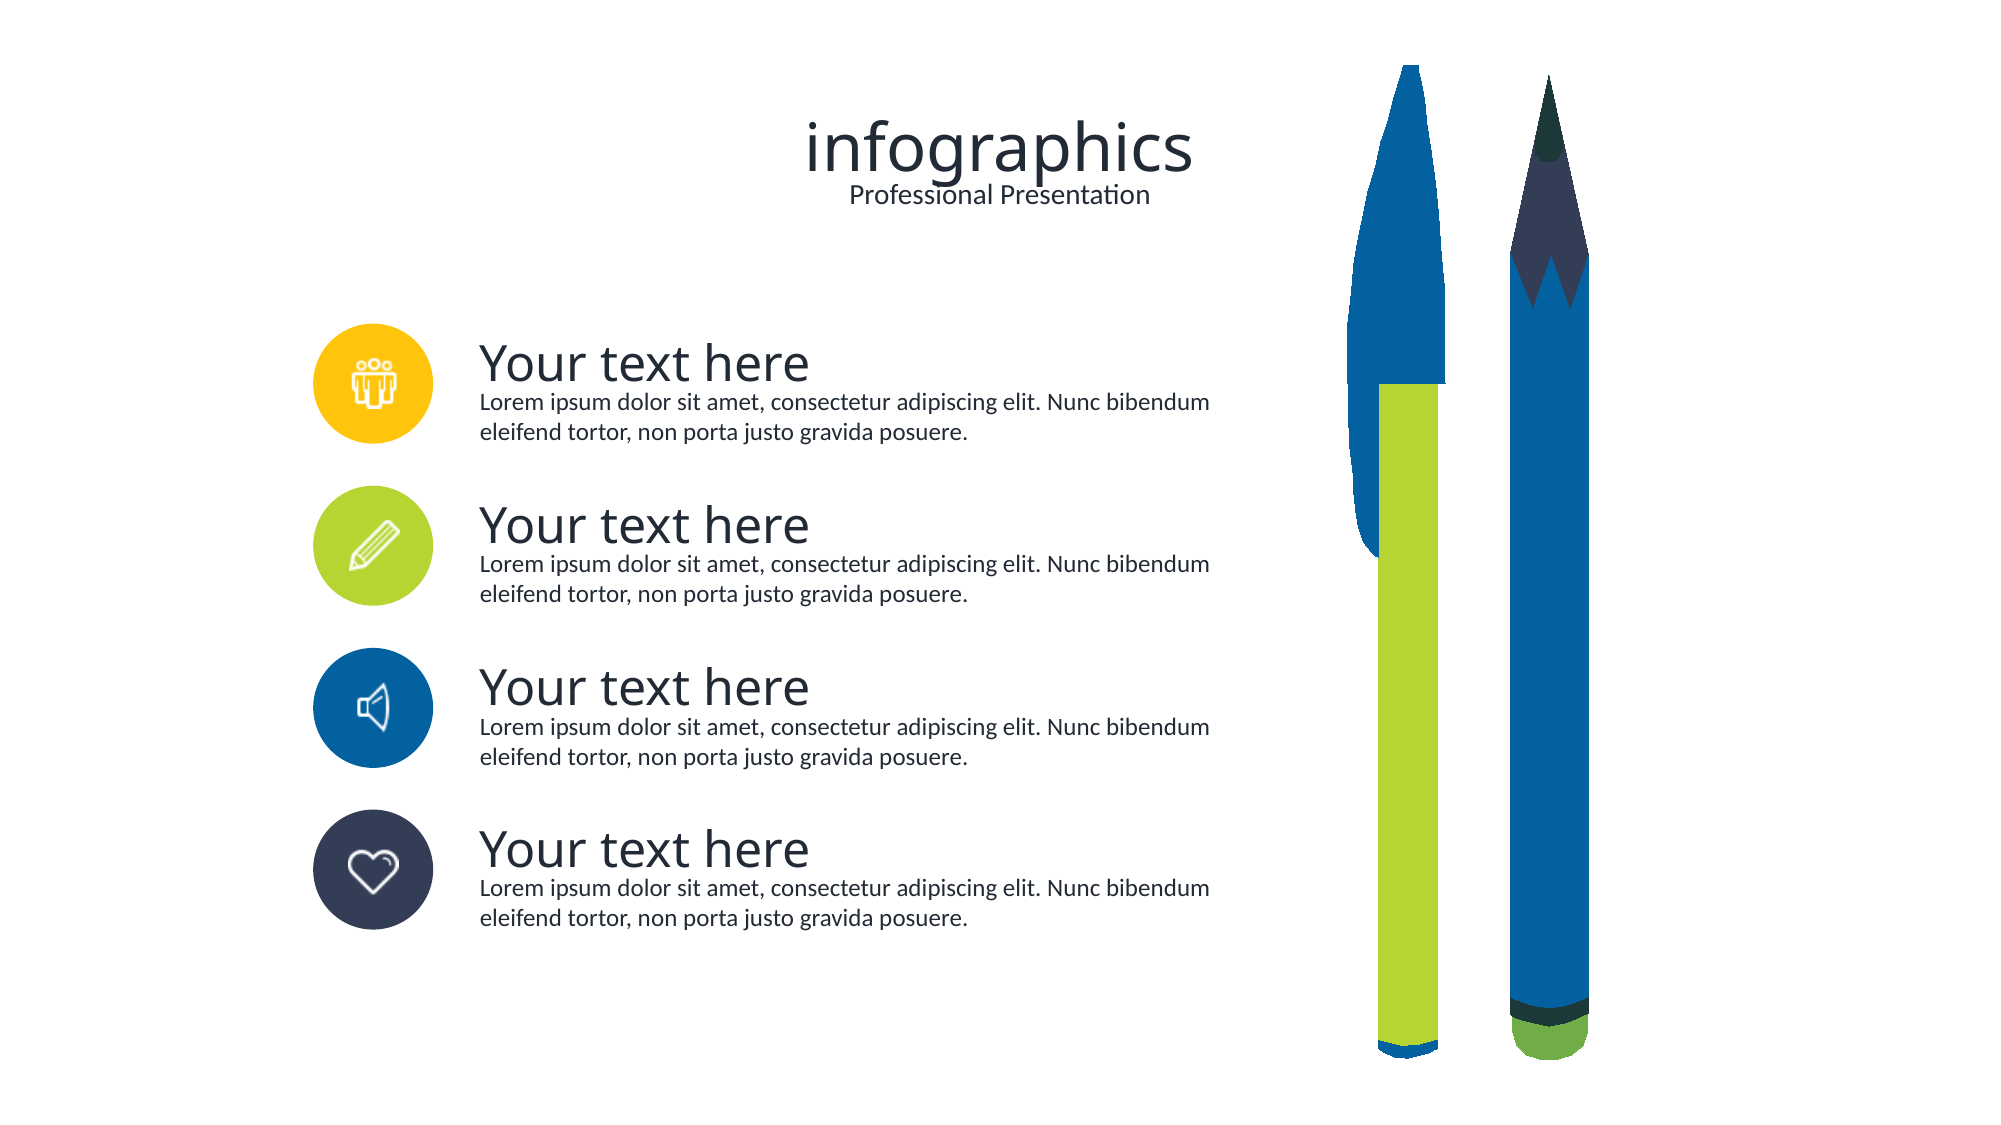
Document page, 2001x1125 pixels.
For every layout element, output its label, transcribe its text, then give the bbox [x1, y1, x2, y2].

picture [349, 520, 400, 571]
text_box Your text here [465, 485, 1273, 561]
text_box Your text here [465, 647, 1273, 723]
text_box Your text here [465, 809, 1273, 885]
text_box Lorem ipsum dolor sit amet, consectetur adipiscing elit. Nunc bibendum eleifend tortor, non porta justo gravida posuere. [465, 723, 1273, 778]
text_box [312, 808, 435, 931]
text_box Your text here [465, 323, 1273, 399]
text_box Lorem ipsum dolor sit amet, consectetur adipiscing elit. Nunc bibendum eleifend tortor, non porta justo gravida posuere. [465, 399, 1273, 453]
text_box Lorem ipsum dolor sit amet, consectetur adipiscing elit. Nunc bibendum eleifend tortor, non porta justo gravida posuere. [465, 885, 1273, 939]
picture [348, 847, 399, 898]
text_box [312, 322, 435, 445]
text_box Lorem ipsum dolor sit amet, consectetur adipiscing elit. Nunc bibendum eleifend tortor, non porta justo gravida posuere. [465, 561, 1273, 616]
picture [349, 358, 400, 409]
text_box [312, 484, 435, 607]
text_box [312, 646, 435, 769]
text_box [1347, 65, 1589, 97]
picture [348, 682, 399, 733]
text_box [1347, 219, 1589, 1060]
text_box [132, 97, 1868, 219]
